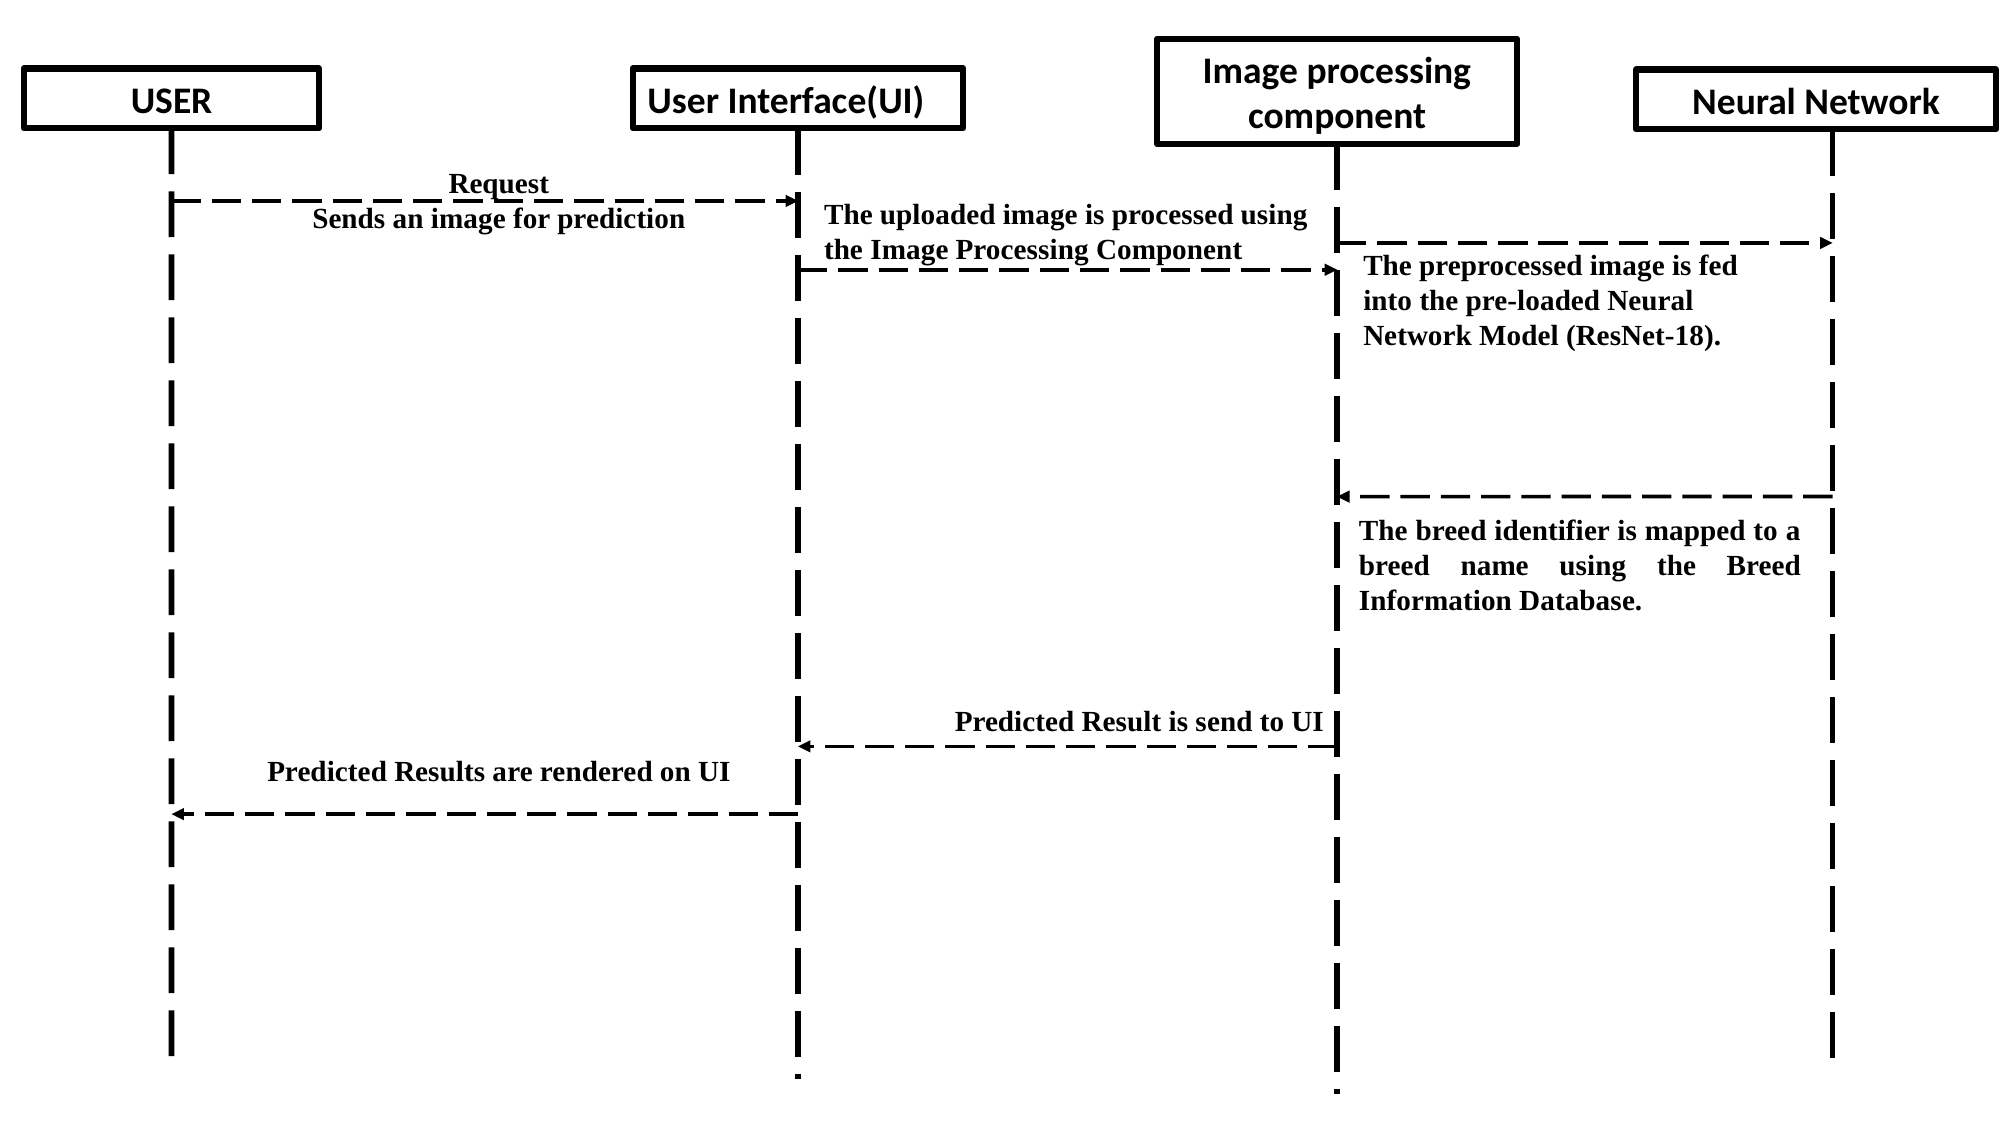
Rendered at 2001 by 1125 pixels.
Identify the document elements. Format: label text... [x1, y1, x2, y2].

text_box Predicted Results are rendered on UI [252, 745, 746, 796]
text_box User Interface(UI) [632, 68, 964, 129]
text_box The breed identifier is mapped to a breed name using the Breed Information Database. [1344, 503, 1816, 624]
text_box The uploaded image is processed using the Image Processing Component [809, 188, 1333, 269]
text_box Request Sends an image for prediction [188, 202, 797, 242]
text_box Request Sends an image for prediction [799, 157, 810, 242]
text_box Neural Network [1635, 69, 1997, 130]
text_box The preprocessed image is fed into the pre-loaded Neural Network Model (ResNet-18). [1348, 243, 1790, 359]
text_box Request Sends an image for prediction [188, 157, 797, 200]
text_box Image processing component [1157, 38, 1518, 144]
text_box The preprocessed image is fed into the pre-loaded Neural Network Model (ResNet-18). [1348, 238, 1790, 242]
text_box Predicted Result is send to UI [939, 695, 1337, 745]
text_box USER [23, 68, 320, 129]
